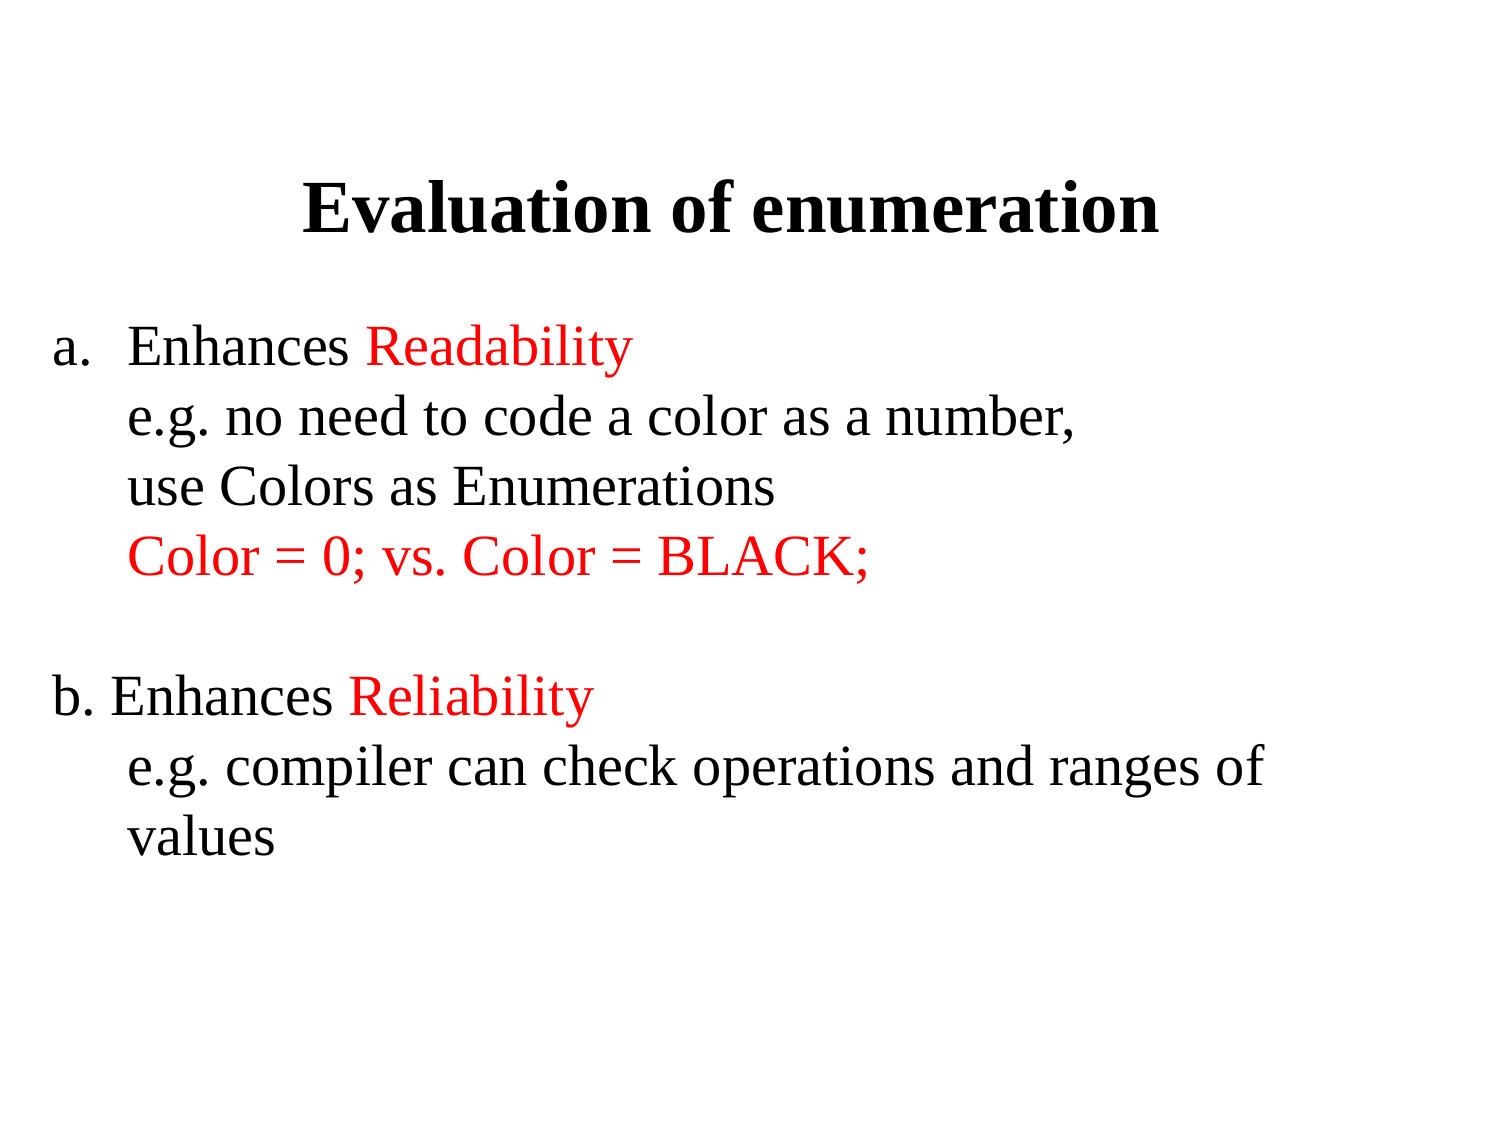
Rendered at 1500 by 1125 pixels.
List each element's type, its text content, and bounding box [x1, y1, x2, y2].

text_box Evaluation of enumeration Enhances Readability e.g. no need to code a color as a number, use Colors as Enumerations Color = 0; vs. Color = BLACK; b. Enhances Reliability e.g. compiler can check operations and ranges of values [37, 149, 1425, 1065]
